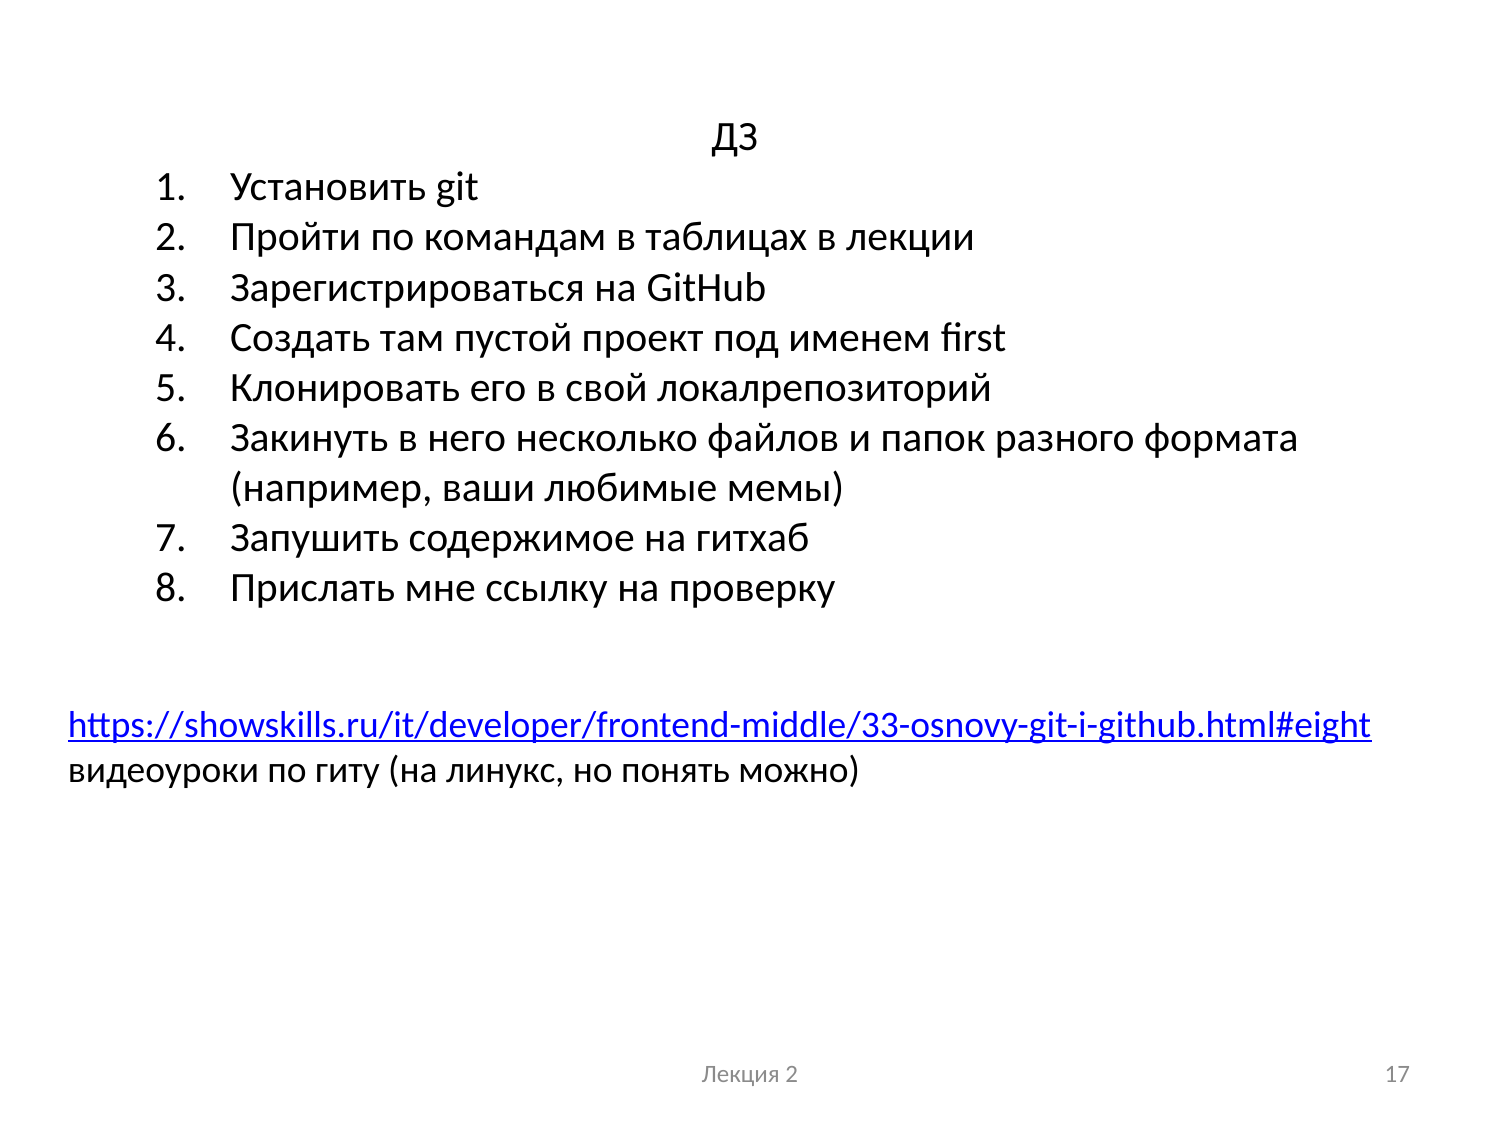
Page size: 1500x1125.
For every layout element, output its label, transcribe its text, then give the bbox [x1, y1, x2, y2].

footer Лекция 2 [512, 1042, 988, 1103]
slide_number 17 [1074, 1042, 1425, 1103]
text_box ДЗ Установить git Пройти по командам в таблицах в лекции Зарегистрироваться на GitHub Создать там пустой проект под именем first Клонировать его в свой локалрепозиторий Закинуть в него несколько файлов и папок разного формата (например, ваши любимые мемы) Запушить содержимое на гитхаб Прислать мне ссылку на проверку [140, 101, 1329, 667]
text_box https://showskills.ru/it/developer/frontend-middle/33-osnovy-git-i-github.html#eight видеоуроки по гиту (на линукс, но понять можно) [53, 692, 1424, 798]
